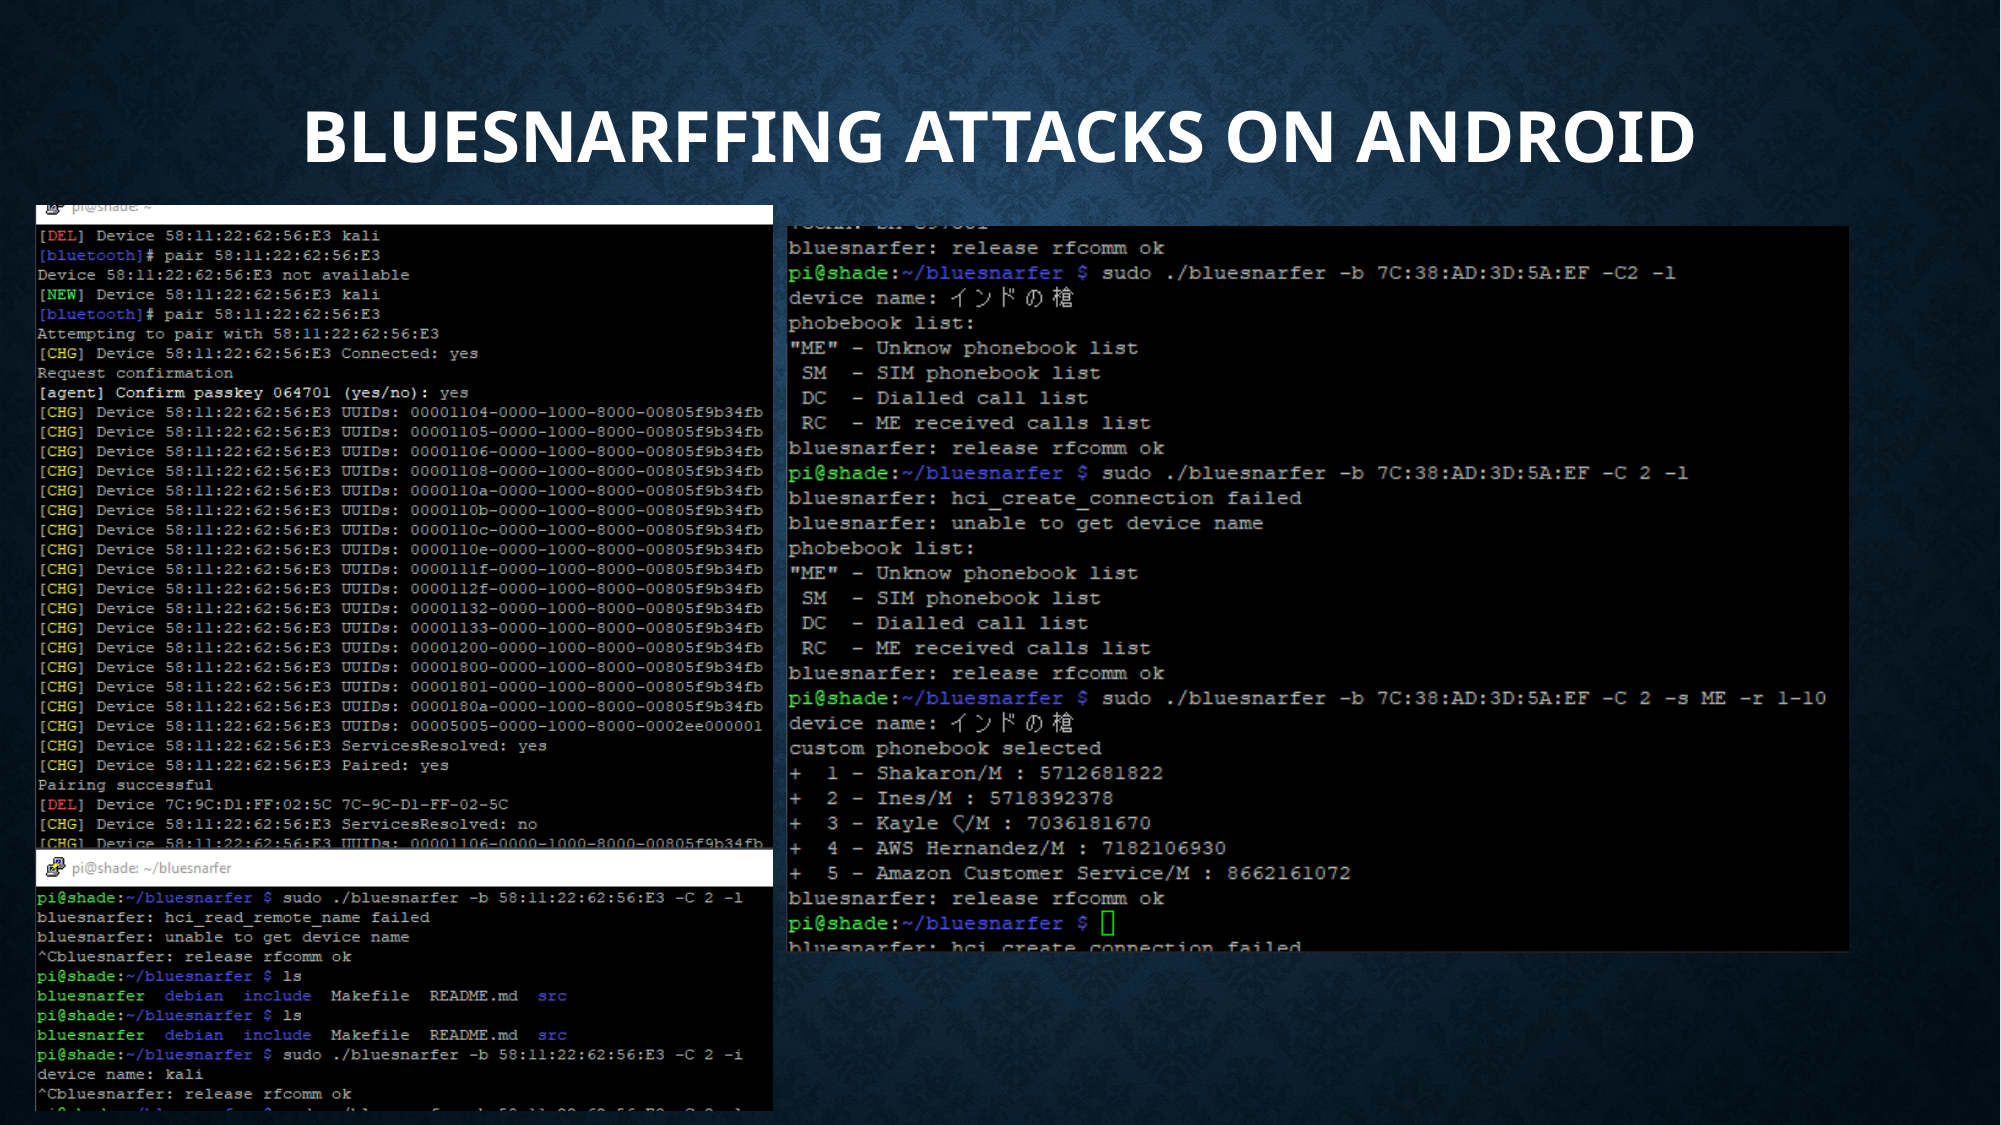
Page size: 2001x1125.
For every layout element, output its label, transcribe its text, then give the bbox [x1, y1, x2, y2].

picture [785, 225, 1850, 954]
title Bluesnarffing Attacks On Android [150, 30, 1849, 229]
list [34, 205, 774, 1112]
